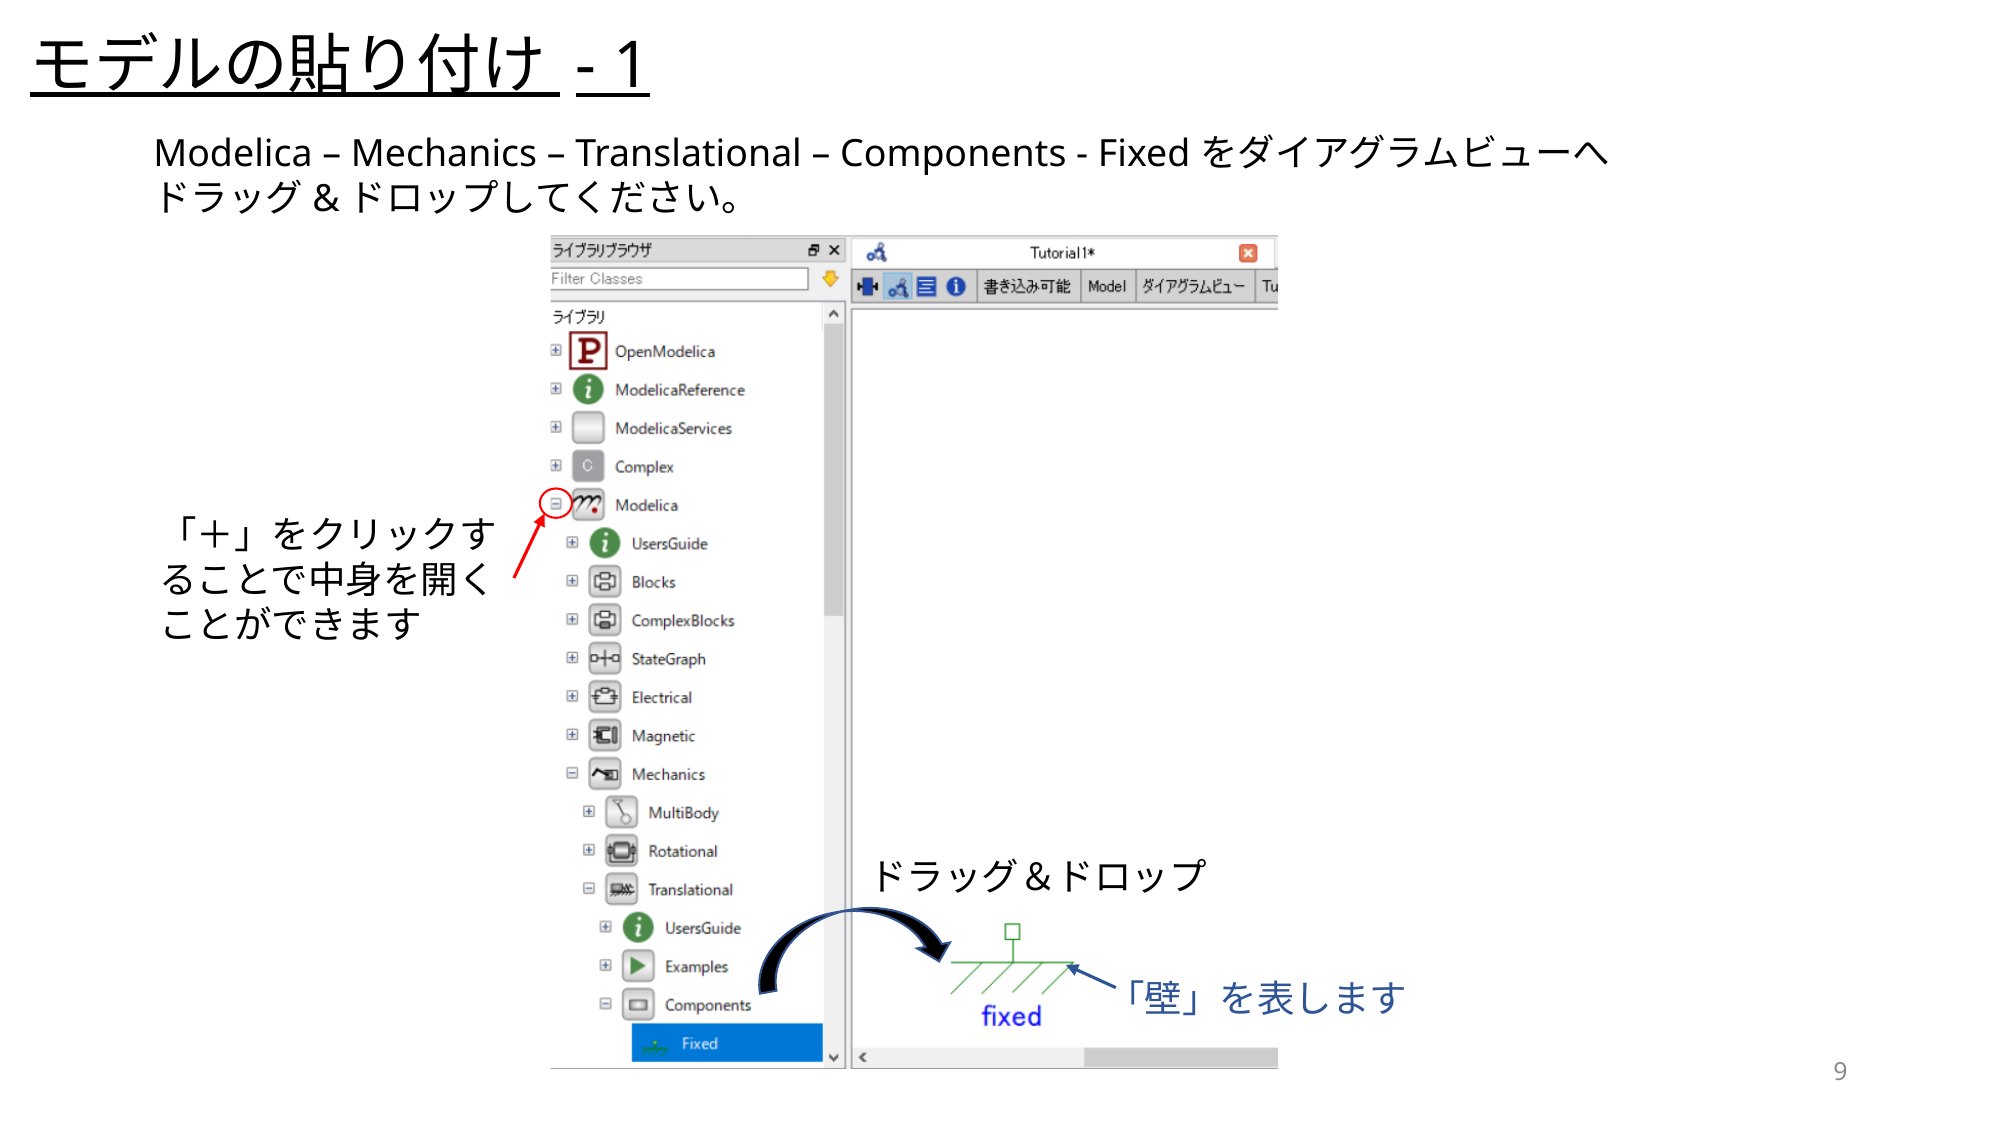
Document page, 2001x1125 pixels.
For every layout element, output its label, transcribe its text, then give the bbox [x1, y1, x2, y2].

text_box モデルの貼り付け - 1 [21, 14, 659, 109]
text_box Modelica – Mechanics – Translational – Components - Fixedをダイアグラムビューへ ドラッグ&ドロップしてください。 [138, 121, 1625, 227]
slide_number 9 [1412, 1042, 1863, 1103]
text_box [144, 235, 1417, 1069]
